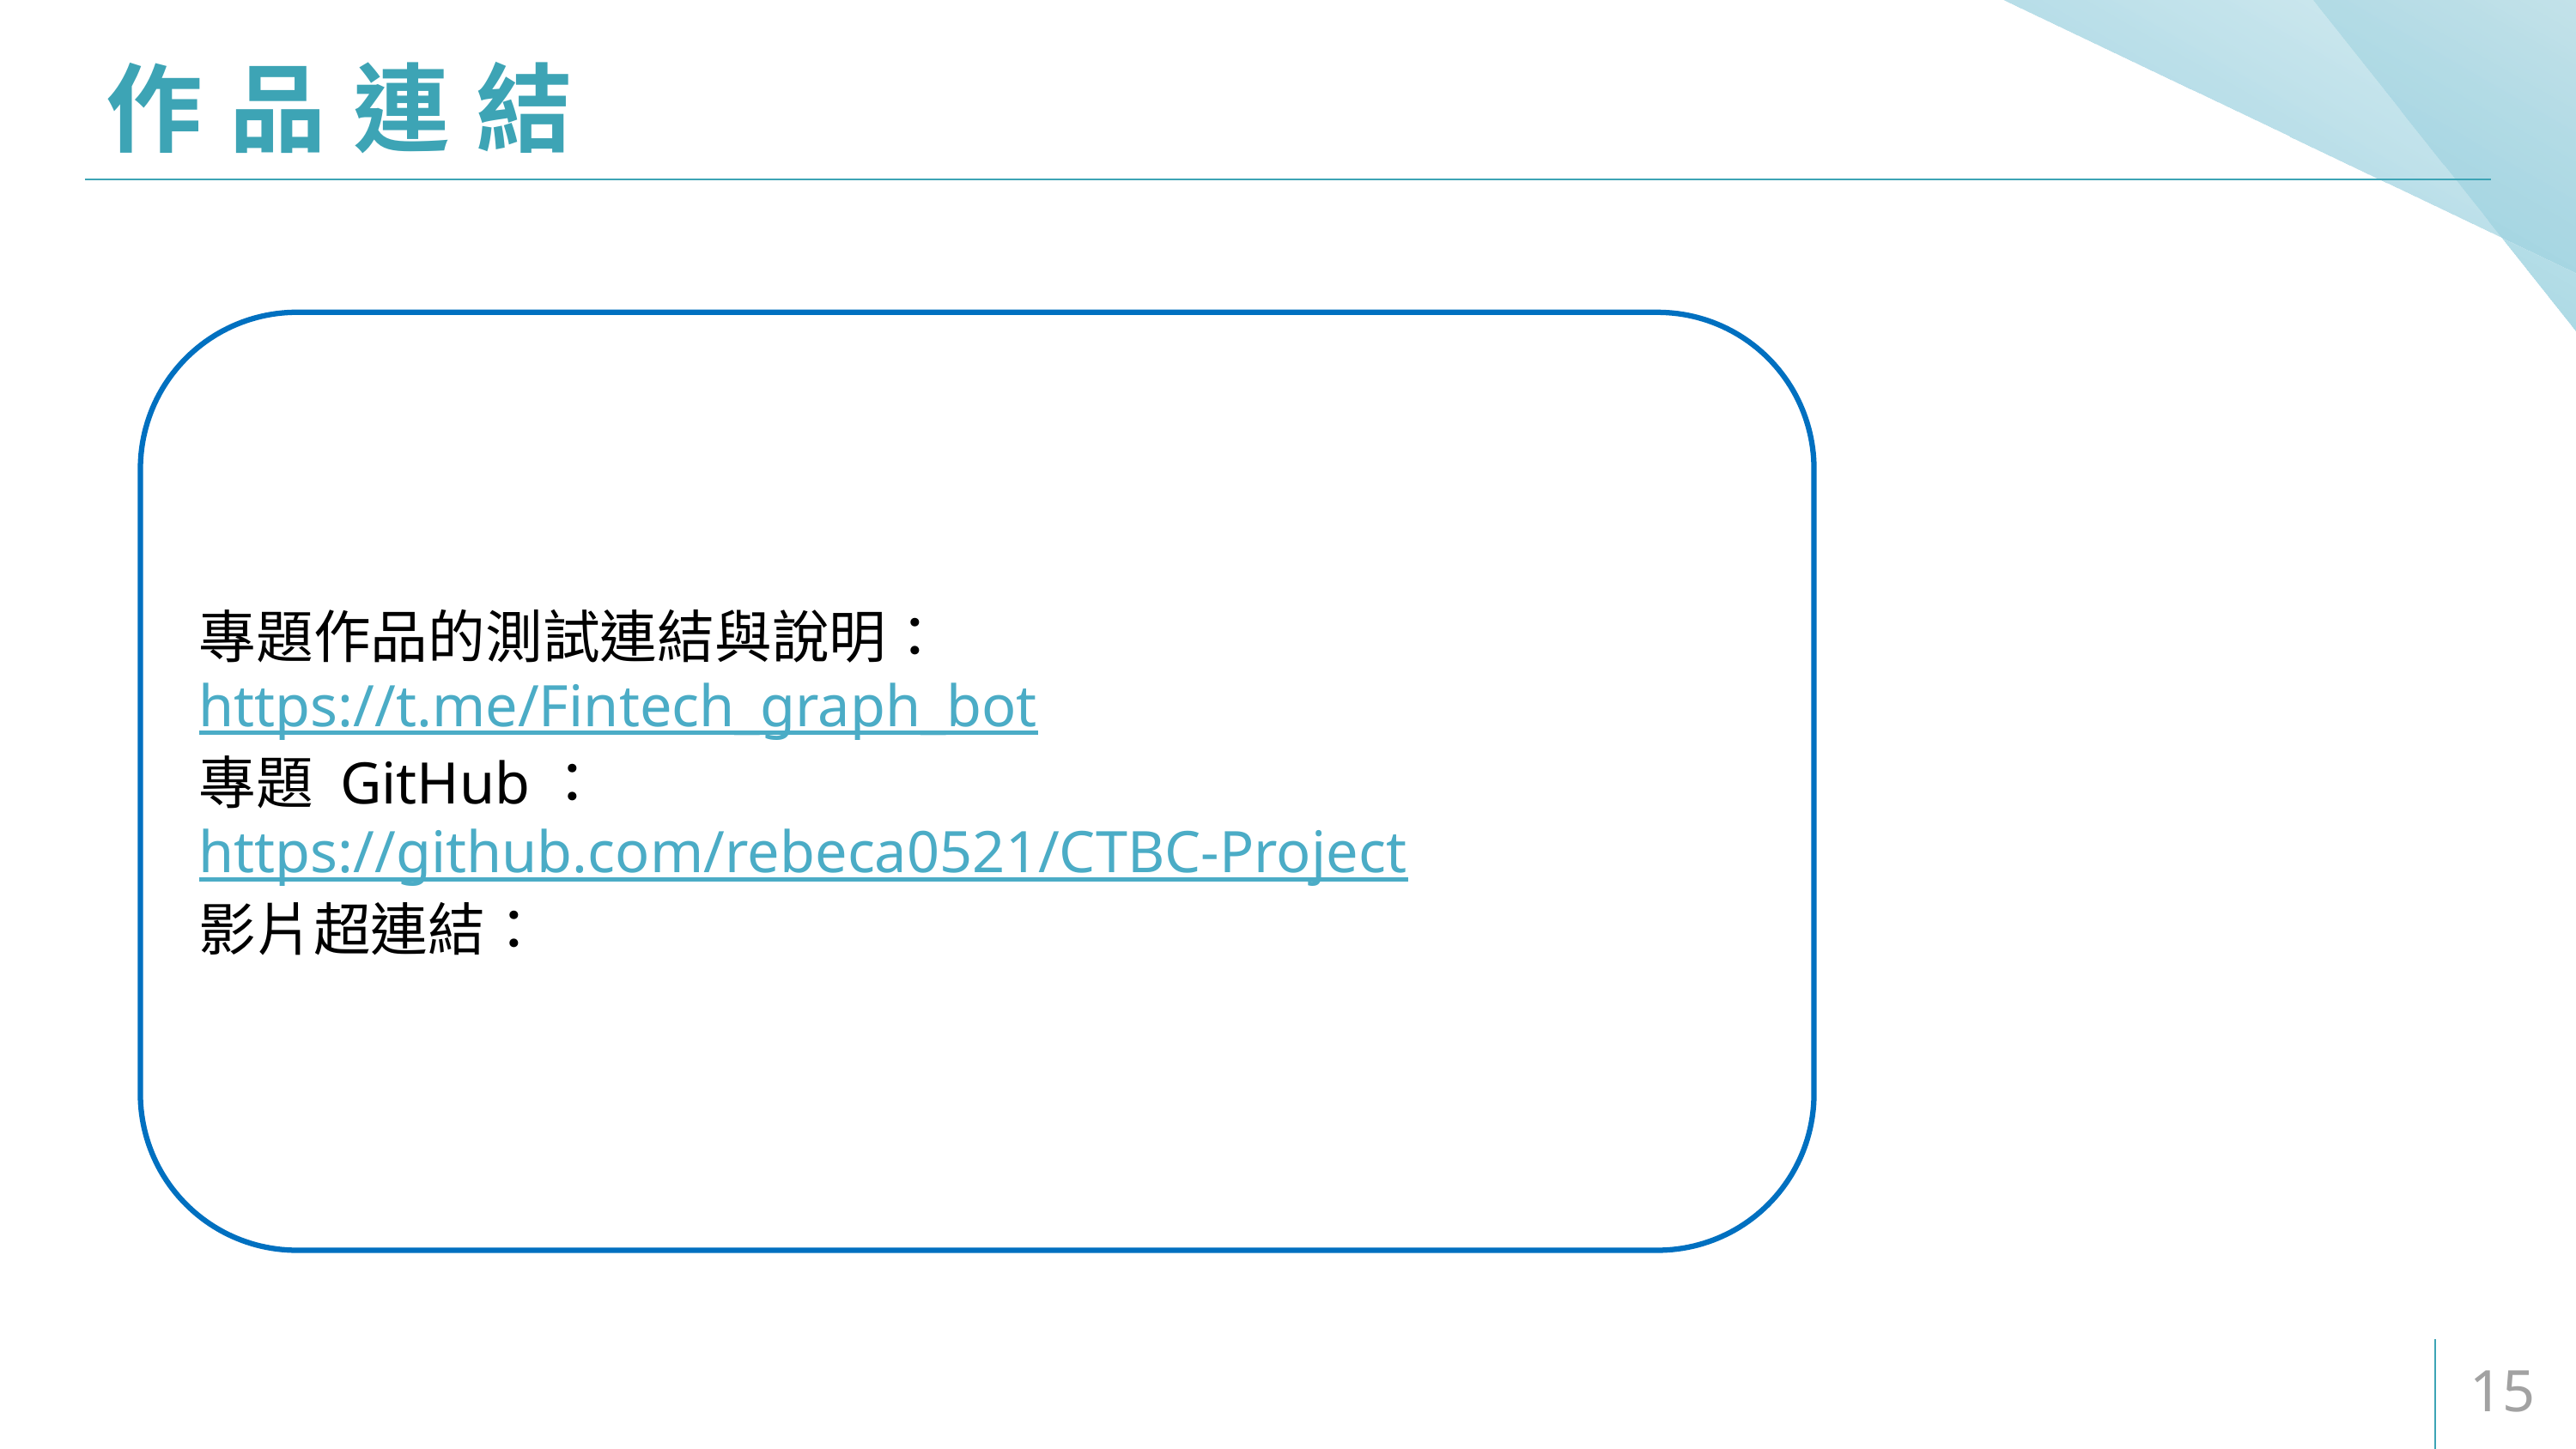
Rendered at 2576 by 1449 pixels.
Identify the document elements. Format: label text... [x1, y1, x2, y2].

title 作品連結 [83, 27, 2442, 186]
text_box 專題作品的測試連結與說明：https://t.me/Fintech_graph_bot 專題 GitHub：https://github.com/rebeca0521/CTBC-Project 影片超連結： [138, 310, 1816, 1252]
slide_number 15 [2446, 1350, 2575, 1428]
